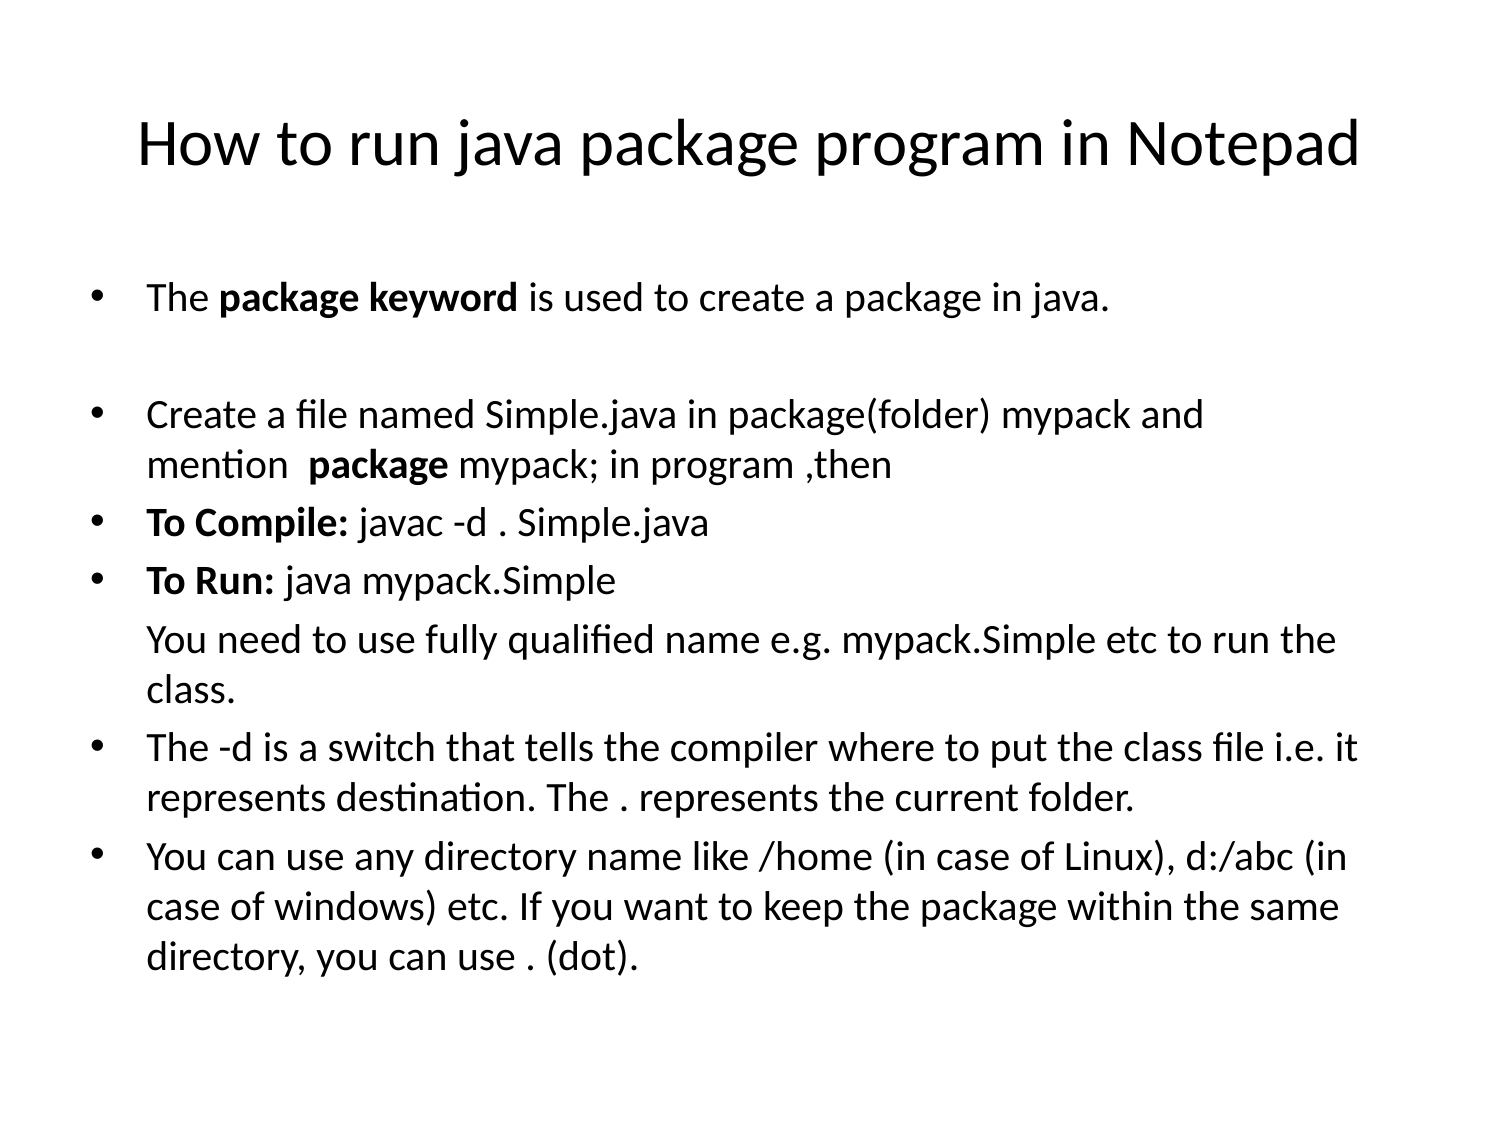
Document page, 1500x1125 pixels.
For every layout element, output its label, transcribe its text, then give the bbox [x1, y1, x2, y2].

title How to run java package program in Notepad [75, 45, 1425, 233]
list The package keyword is used to create a package in java. Create a file named Simple.java in package(folder) mypack and mention package mypack; in program ,then To Compile: javac -d . Simple.java To Run: java mypack.Simple You need to use fully qualified name e.g. mypack.Simple etc to run the class. The -d is a switch that tells the compiler where to put the class file i.e. it represents destination. The . represents the current folder. You can use any directory name like /home (in case of Linux), d:/abc (in case of windows) etc. If you want to keep the package within the same directory, you can use . (dot). [75, 262, 1425, 1005]
